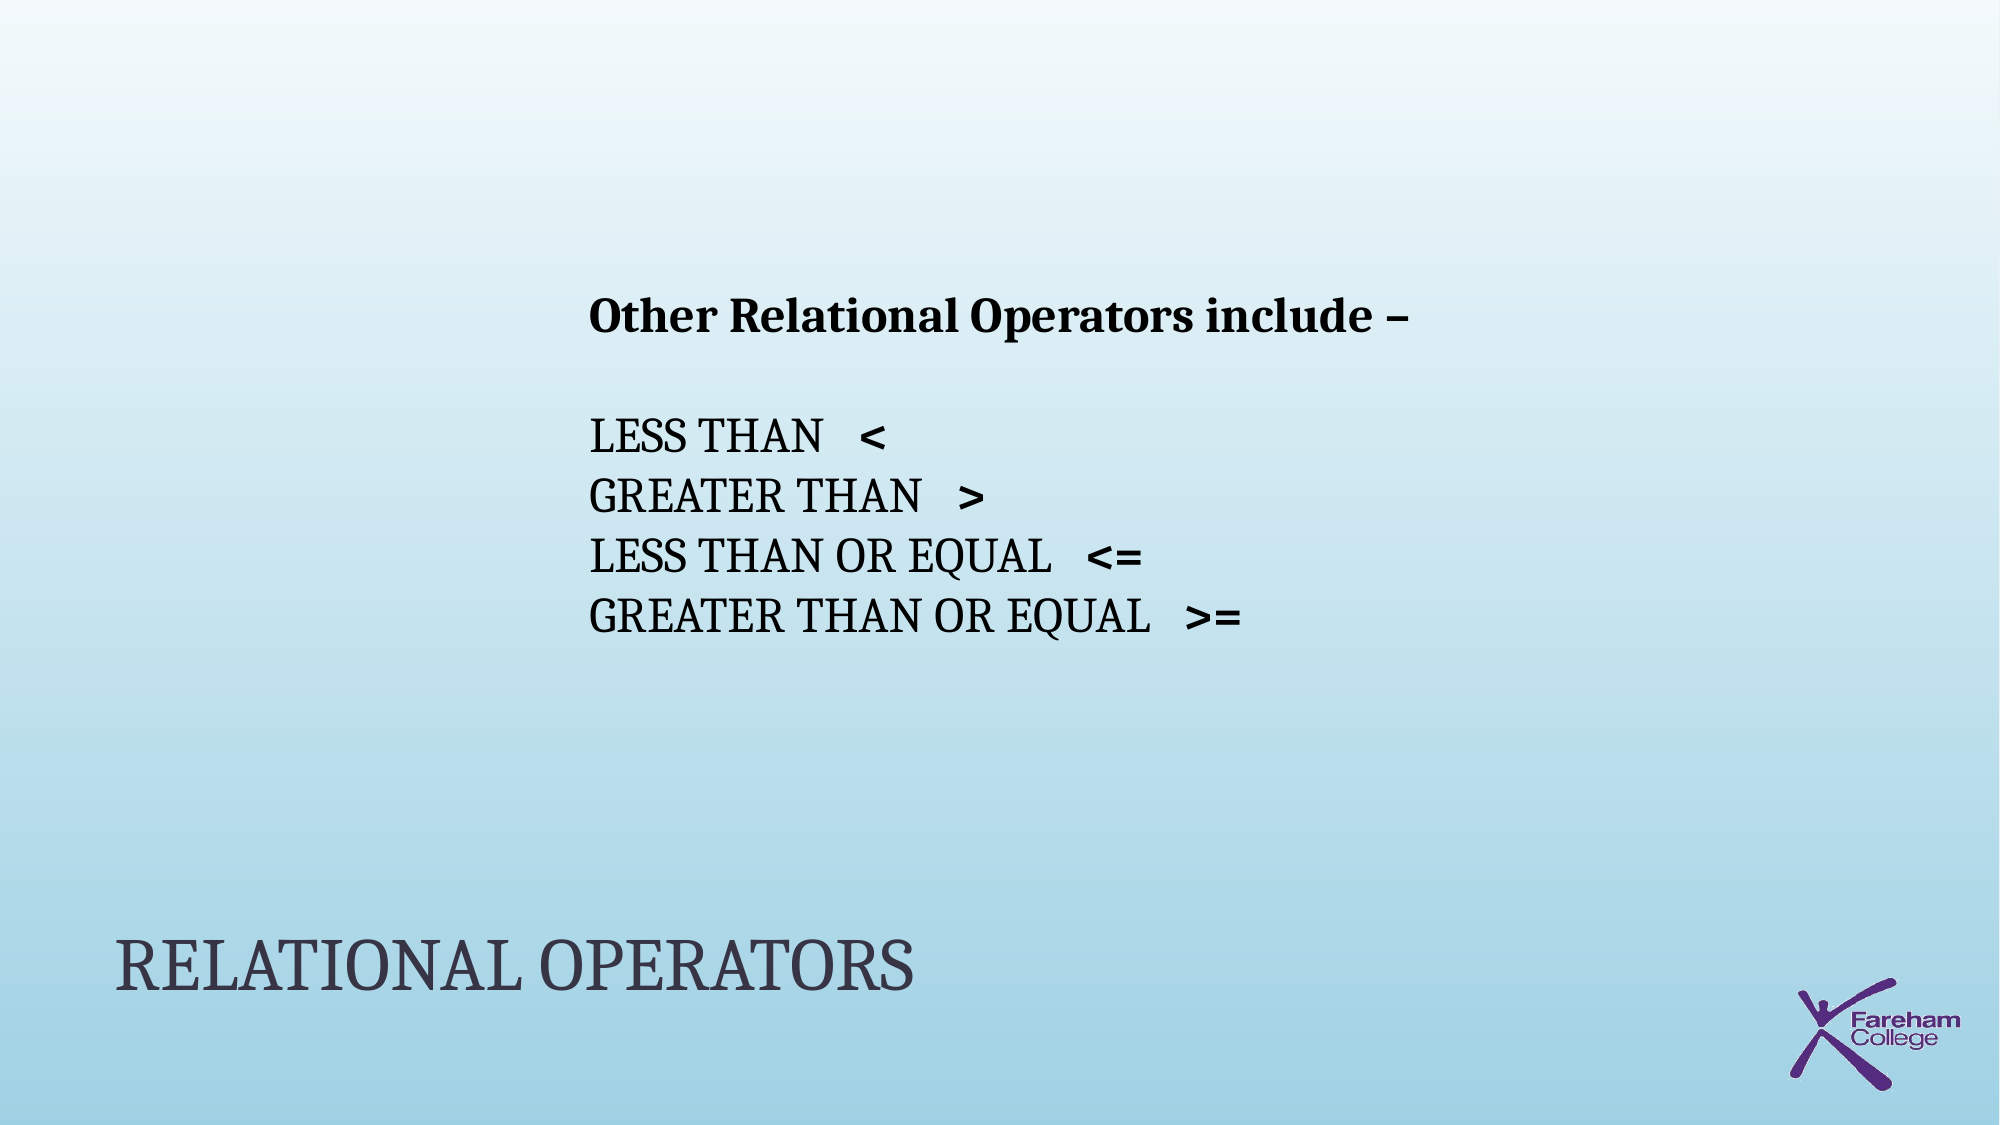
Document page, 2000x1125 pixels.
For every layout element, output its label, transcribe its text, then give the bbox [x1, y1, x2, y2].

title RELATIONAL OPERATORS [99, 837, 1900, 1013]
text_box Other Relational Operators include – LESS THAN < GREATER THAN > LESS THAN OR EQUAL <= GREATER THAN OR EQUAL >= [148, 274, 1852, 710]
picture [1779, 964, 1974, 1110]
